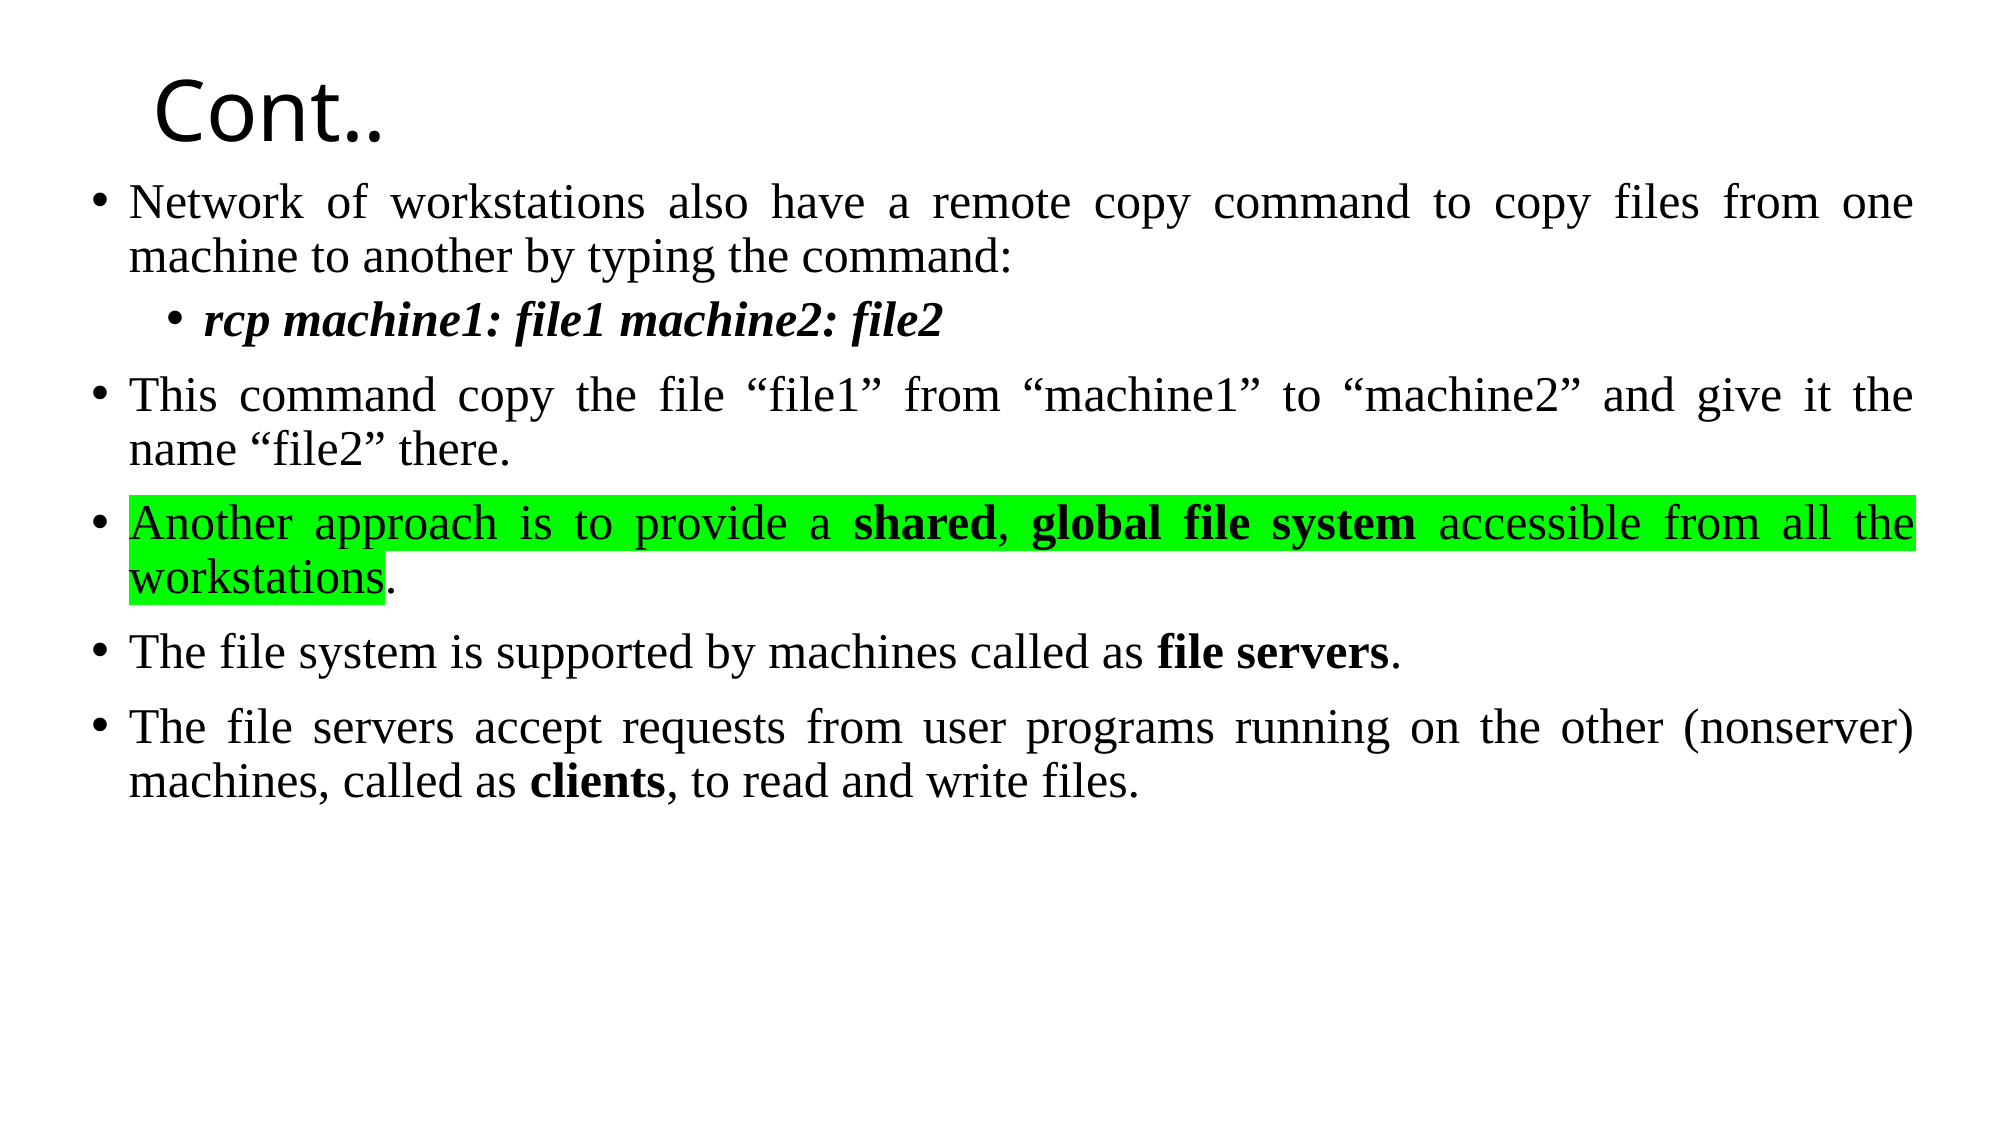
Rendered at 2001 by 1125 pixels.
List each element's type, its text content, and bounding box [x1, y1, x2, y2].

title Cont.. [137, 59, 1863, 167]
list Network of workstations also have a remote copy command to copy files from one machine to another by typing the command: rcp machine1: file1 machine2: file2 This command copy the file “file1” from “machine1” to “machine2” and give it the name “file2” there. Another approach is to provide a shared, global file system accessible from all the workstations. The file system is supported by machines called as file servers. The file servers accept requests from user programs running on the other (nonserver) machines, called as clients, to read and write files. [76, 167, 1931, 1054]
